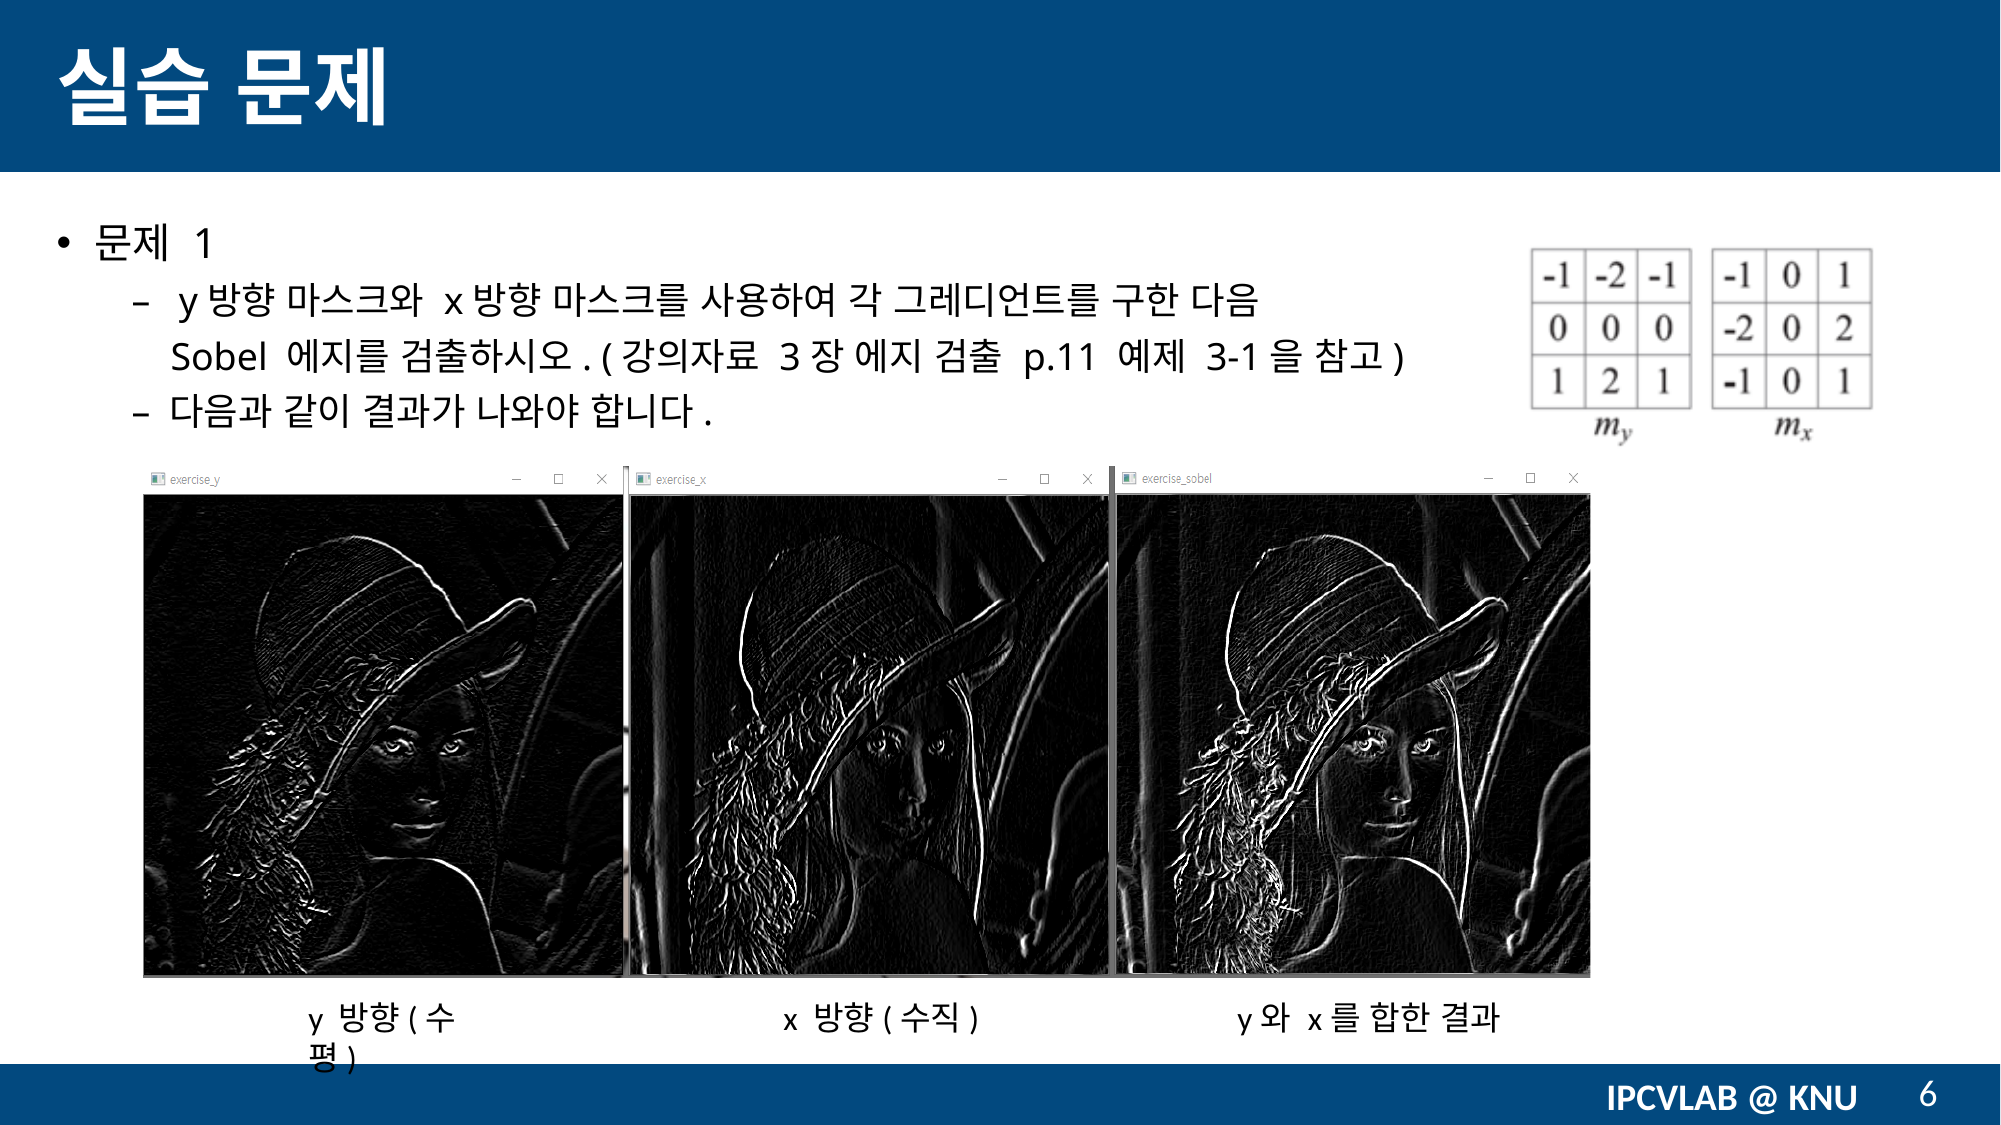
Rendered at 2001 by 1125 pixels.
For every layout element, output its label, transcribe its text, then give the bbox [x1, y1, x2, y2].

text_box x 방향(수직) [768, 990, 1007, 1045]
text_box y 방향(수평) [293, 989, 512, 1085]
list 문제 1 y방향 마스크와 x방향 마스크를 사용하여 각 그레디언트를 구한 다음 Sobel 에지를 검출하시오. (강의자료 3장 에지 검출 p.11 예제 3-1을 참고) 다음과 같이 결과가 나와야 합니다. [41, 209, 1937, 1014]
picture [142, 466, 1591, 978]
title 실습 문제 [41, 38, 1937, 145]
slide_number 6 [1875, 1061, 1982, 1122]
text_box y와 x를 합한 결과 [1222, 990, 1528, 1045]
picture [1522, 241, 1881, 453]
